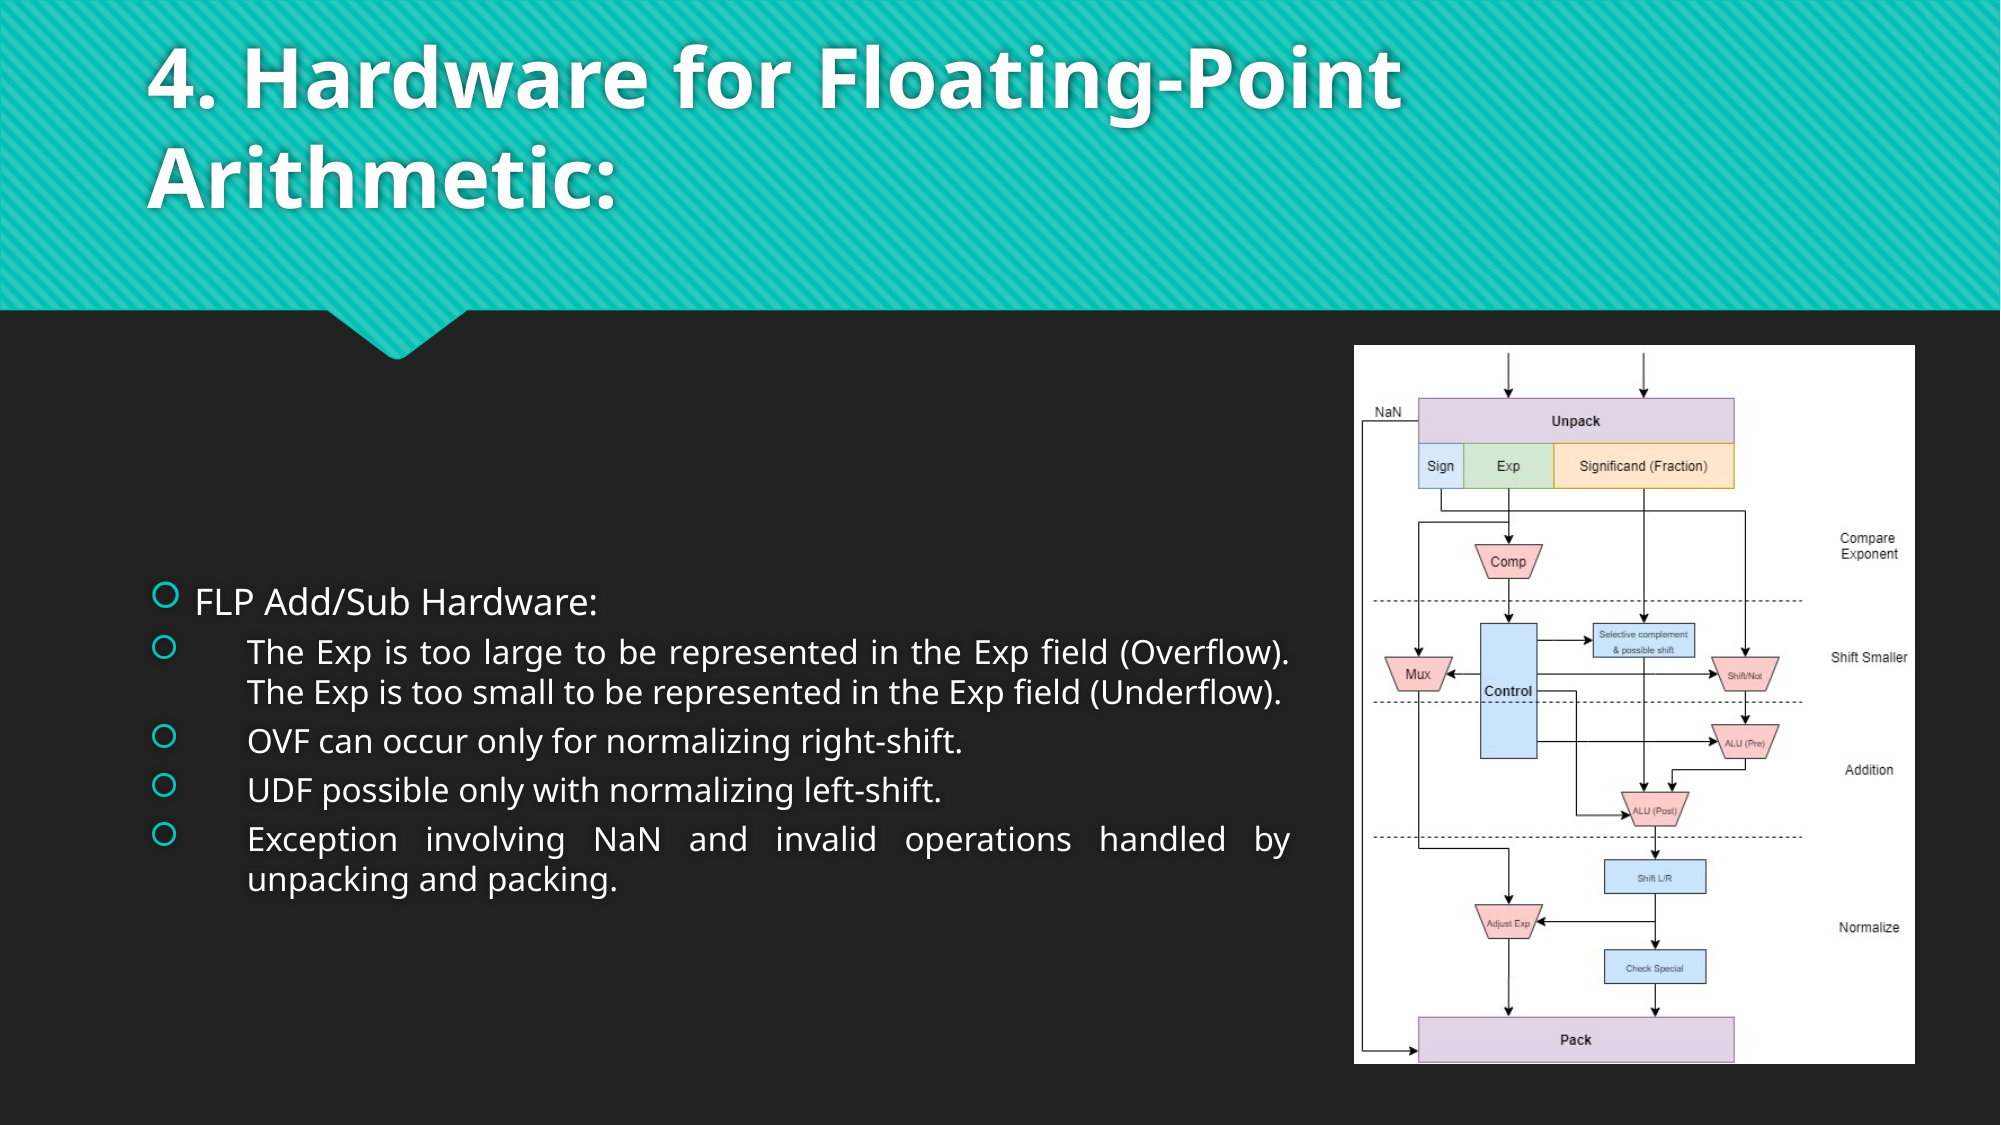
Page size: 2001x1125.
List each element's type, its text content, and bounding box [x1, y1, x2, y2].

title 4. Hardware for Floating-Point Arithmetic: [132, 73, 1868, 233]
list FLP Add/Sub Hardware: The Exp is too large to be represented in the Exp field (Overflow). The Exp is too small to be represented in the Exp field (Underflow). OVF can occur only for normalizing right-shift. UDF possible only with normalizing left-shift. Exception involving NaN and invalid operations handled by unpacking and packing. [134, 364, 1308, 962]
picture [1354, 345, 1915, 1065]
